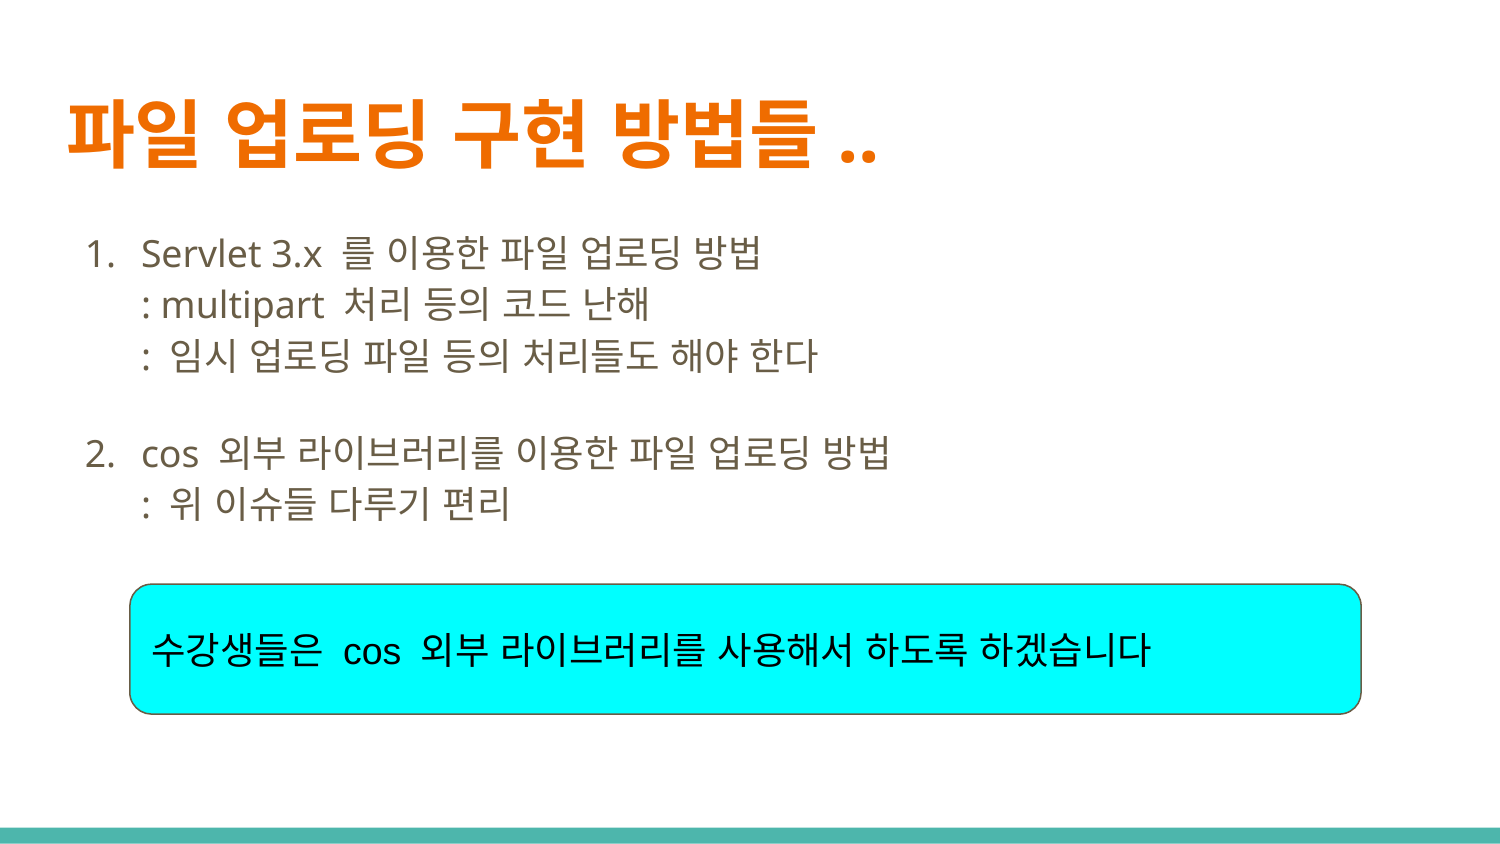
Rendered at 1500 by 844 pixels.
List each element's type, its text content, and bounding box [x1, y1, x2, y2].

list Servlet 3.x 를 이용한 파일 업로딩 방법 : multipart 처리 등의 코드 난해 : 임시 업로딩 파일 등의 처리들도 해야 한다 cos 외부 라이브러리를 이용한 파일 업로딩 방법 : 위 이슈들 다루기 편리 [51, 207, 1449, 499]
title 파일 업로딩 구현 방법들.. [51, 72, 1449, 189]
text_box 수강생들은 cos 외부 라이브러리를 사용해서 하도록 하겠습니다 [129, 584, 1362, 715]
